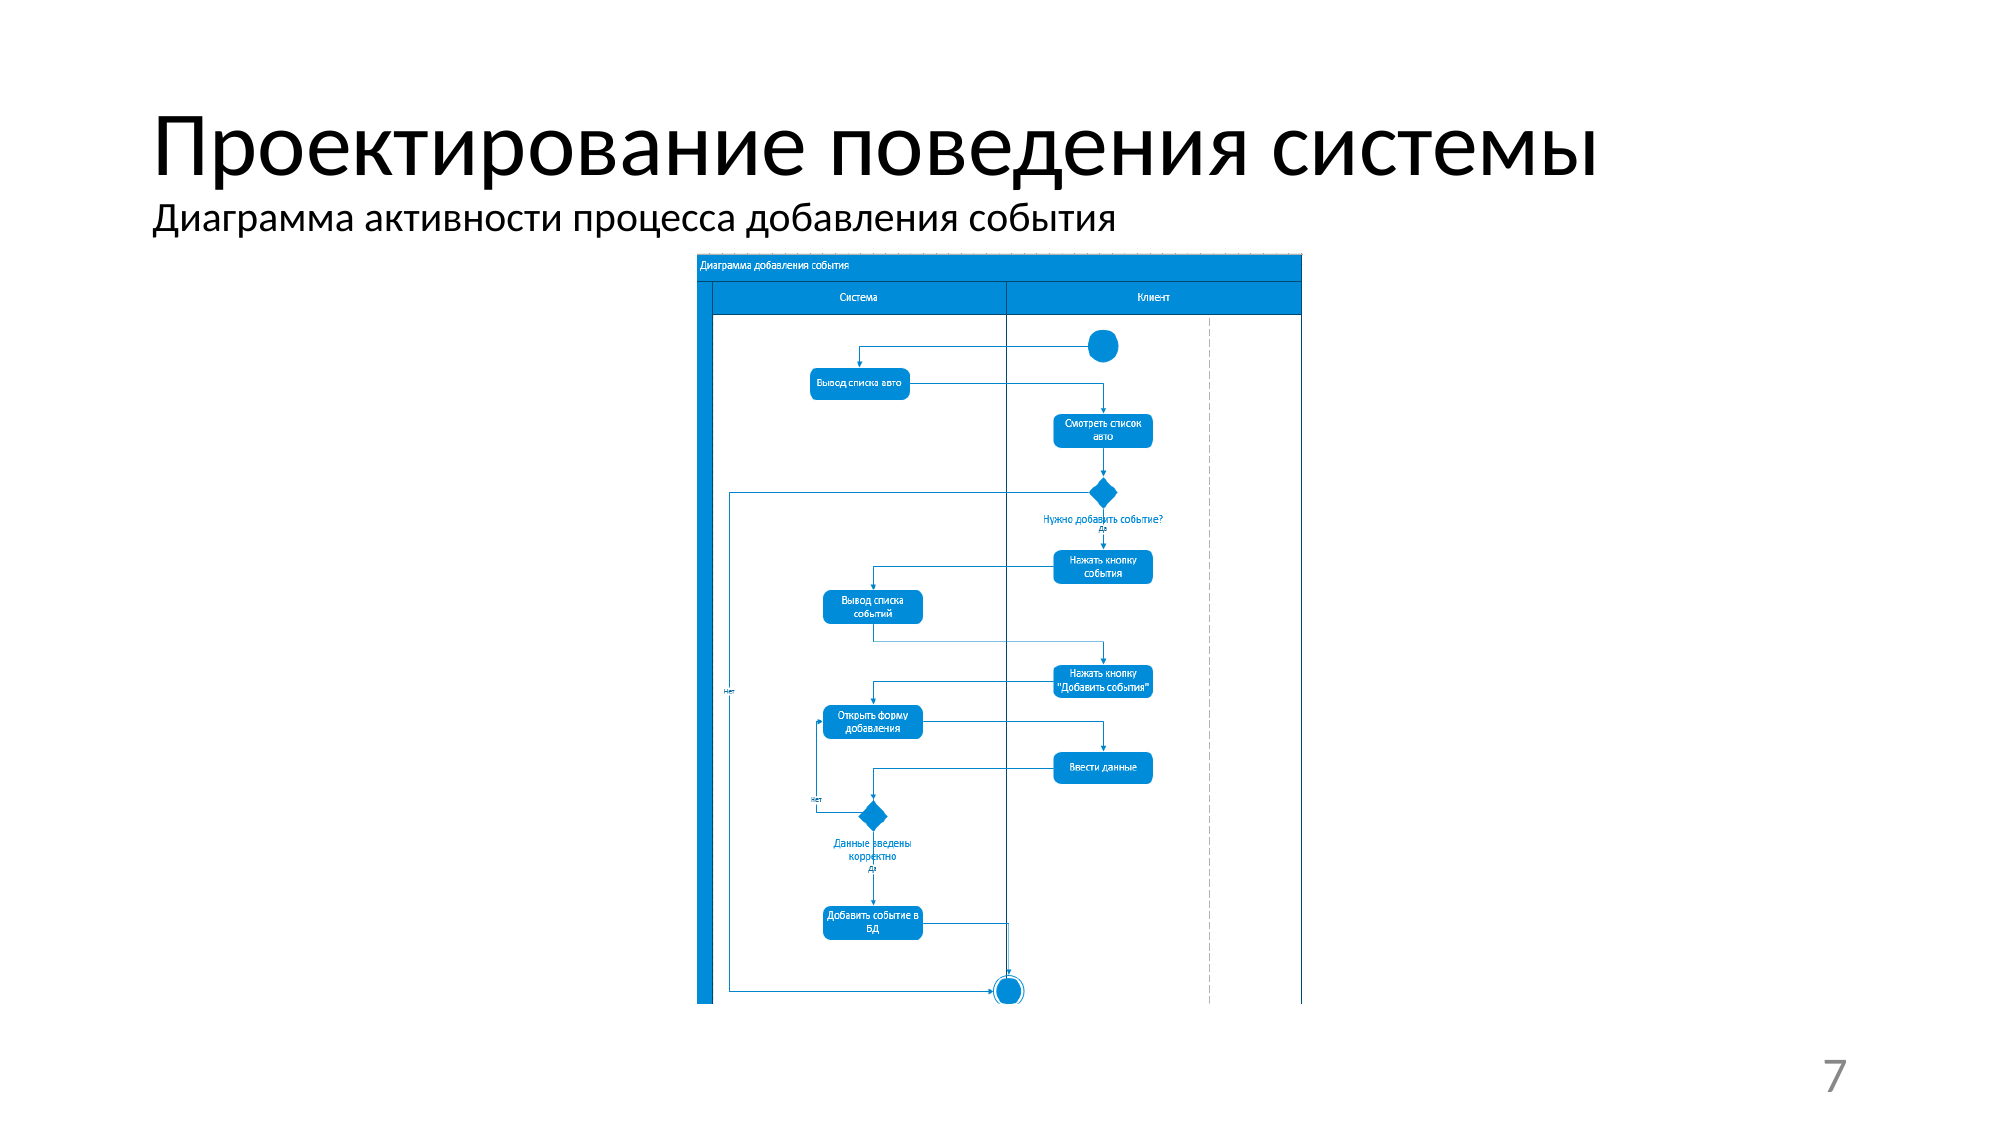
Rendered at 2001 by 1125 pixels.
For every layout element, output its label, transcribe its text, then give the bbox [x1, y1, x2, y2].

slide_number 7 [1412, 1042, 1863, 1103]
picture [696, 253, 1304, 1004]
title Проектирование поведения системы Диаграмма активности процесса добавления события [137, 59, 1863, 278]
